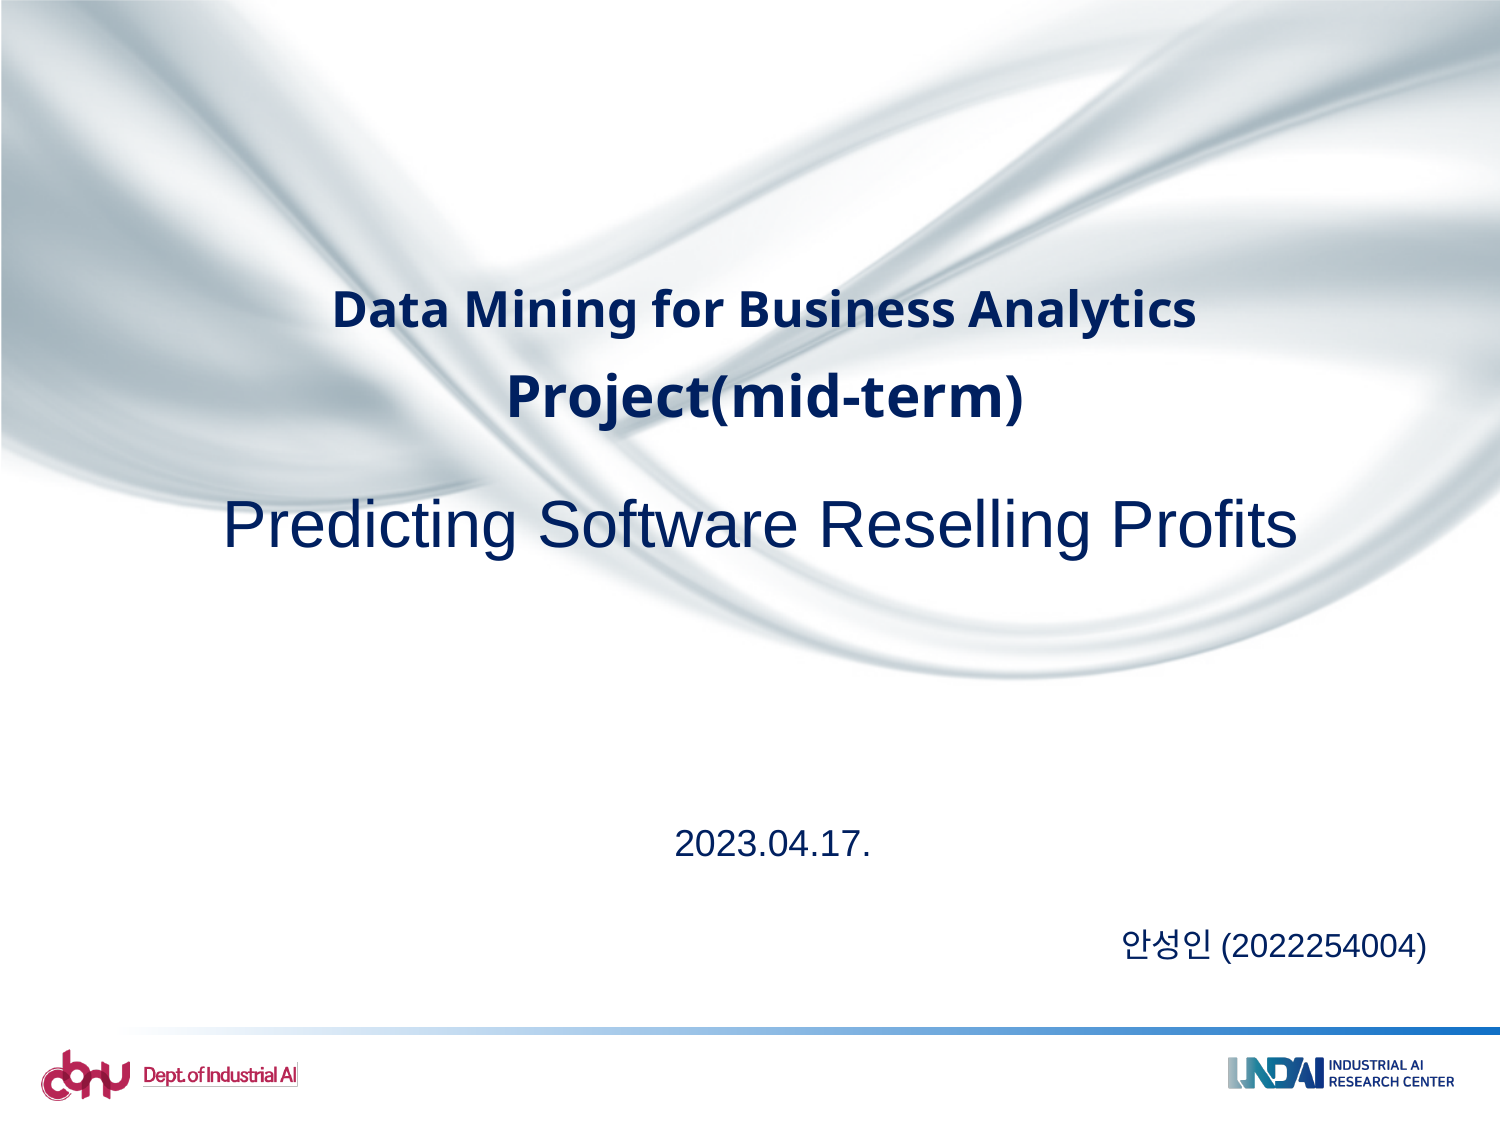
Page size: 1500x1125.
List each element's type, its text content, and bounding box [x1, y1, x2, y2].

picture [41, 1049, 308, 1101]
text_box 안성인(2022254004) [1106, 916, 1443, 972]
text_box 2023.04.17. [659, 811, 887, 872]
text_box Predicting Software Reselling Profits [200, 473, 1323, 569]
text_box Data Mining for Business Analytics Project(mid-term) [188, 252, 1335, 437]
picture [1222, 1049, 1460, 1094]
